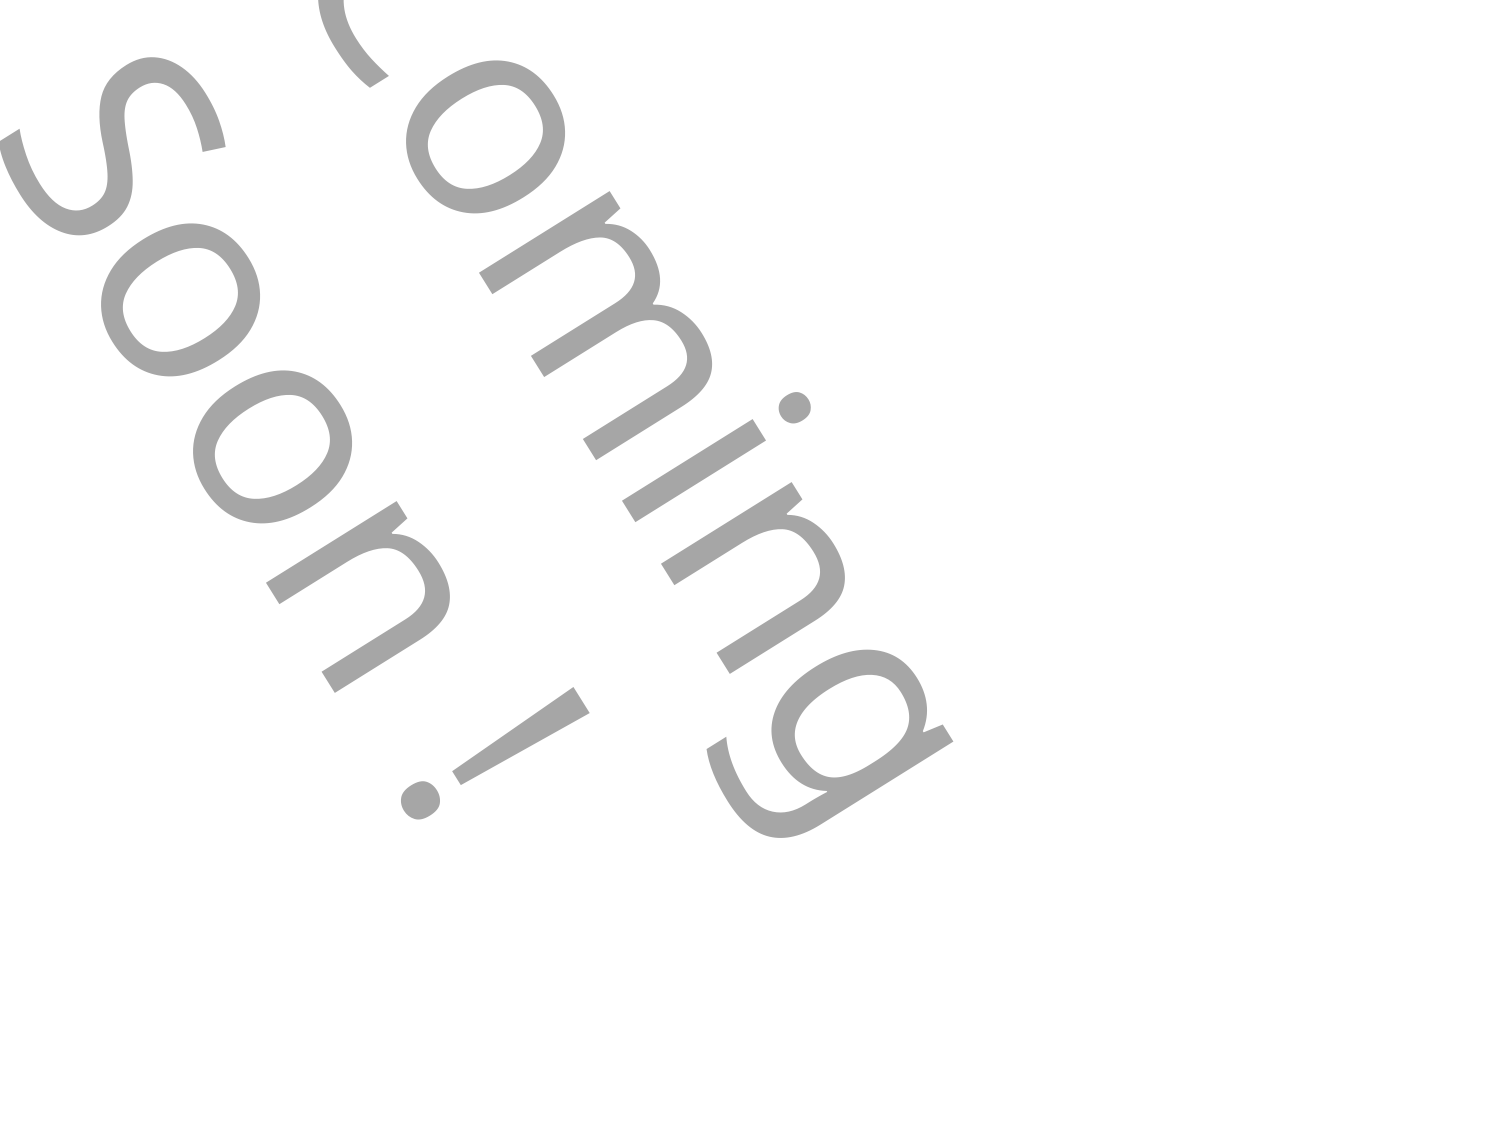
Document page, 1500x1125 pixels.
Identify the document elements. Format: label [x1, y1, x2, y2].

text_box [300, 0, 1333, 1125]
